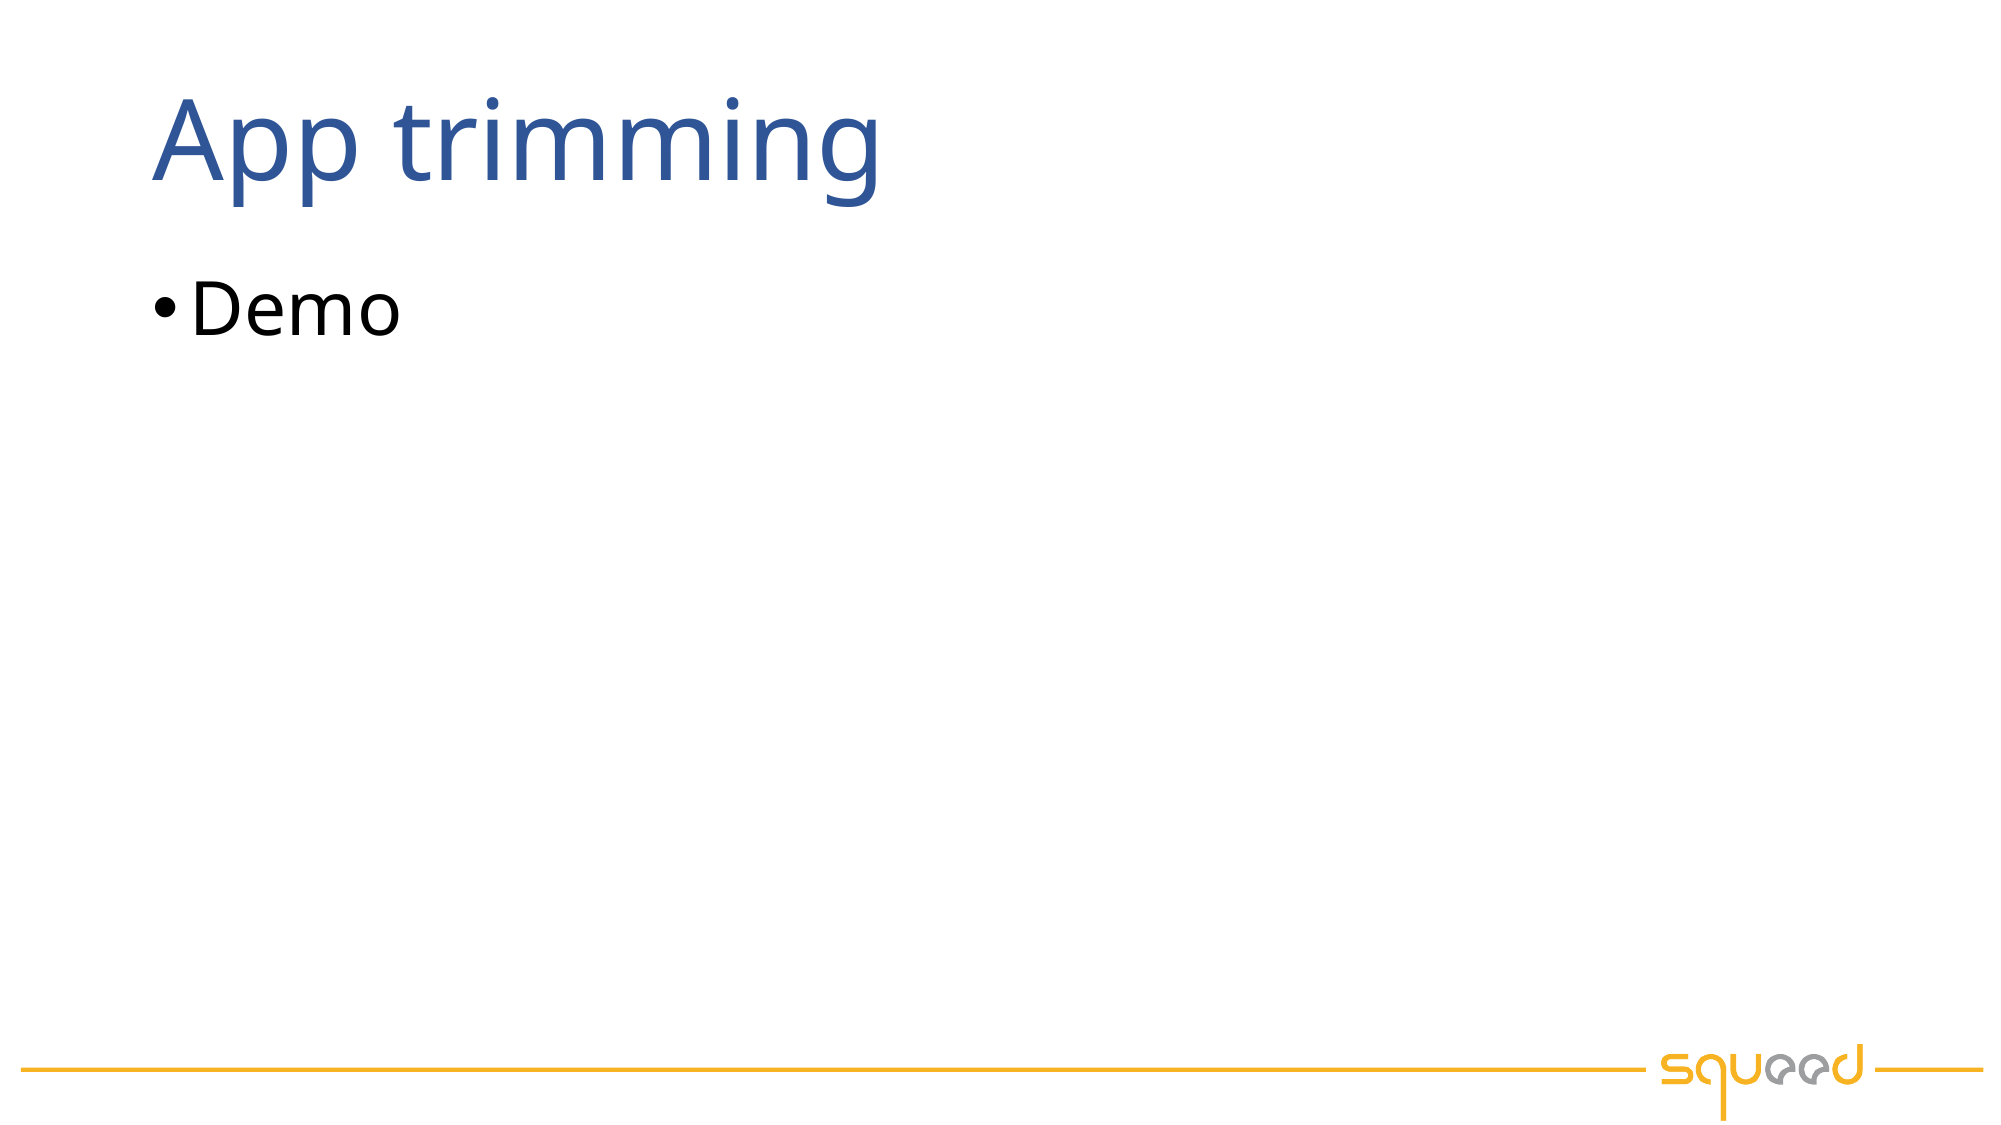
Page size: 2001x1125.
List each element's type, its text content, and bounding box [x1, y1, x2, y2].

title App trimming [137, 59, 1863, 229]
list Demo [137, 263, 1863, 1014]
picture [1661, 1044, 1863, 1121]
